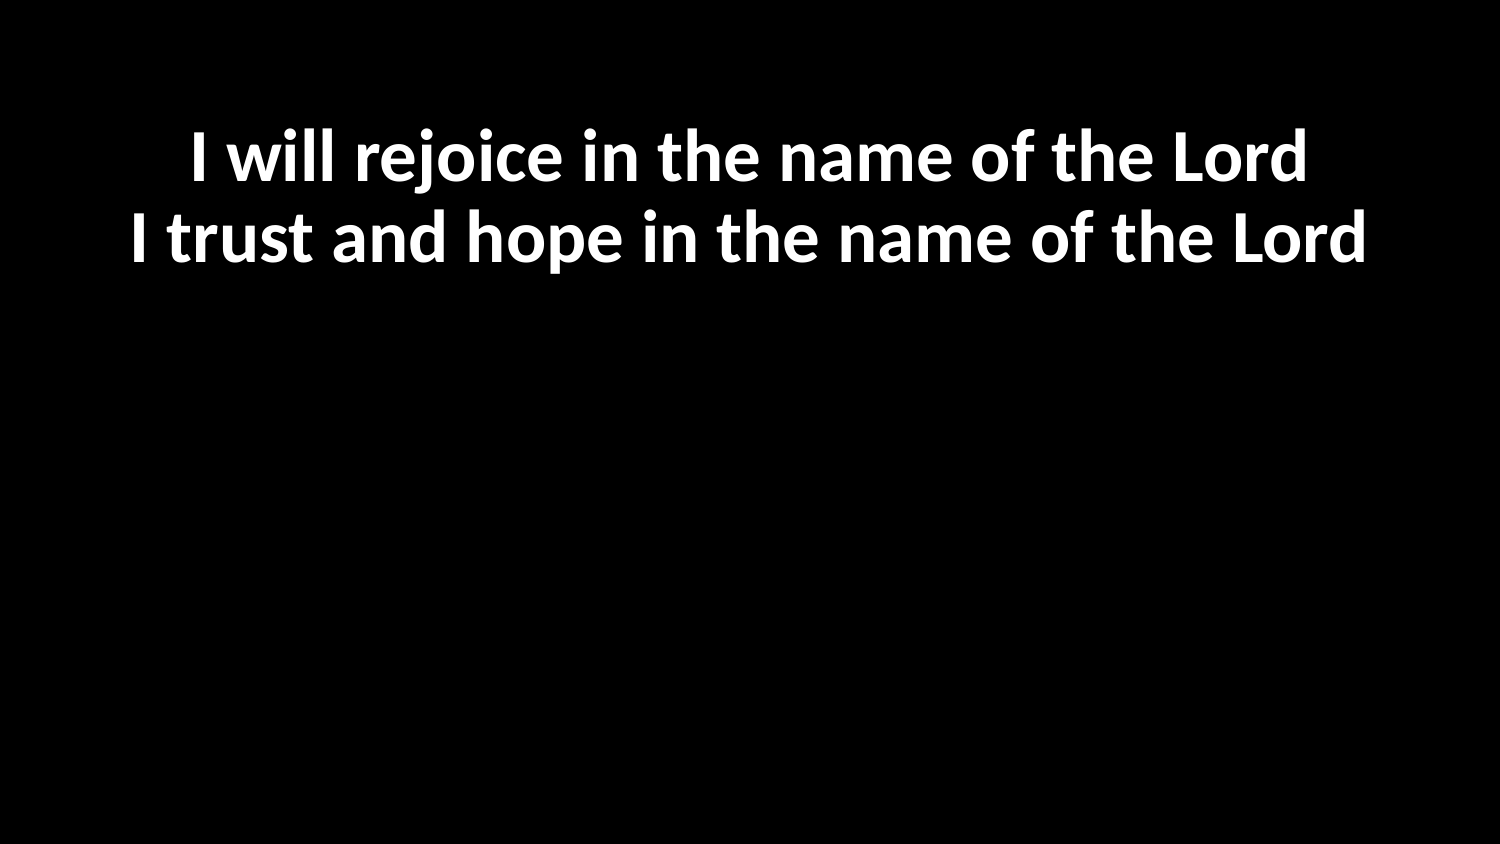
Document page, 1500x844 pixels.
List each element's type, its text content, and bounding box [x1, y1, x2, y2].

list I will rejoice in the name of the Lord I trust and hope in the name of the Lord [0, 106, 1500, 289]
